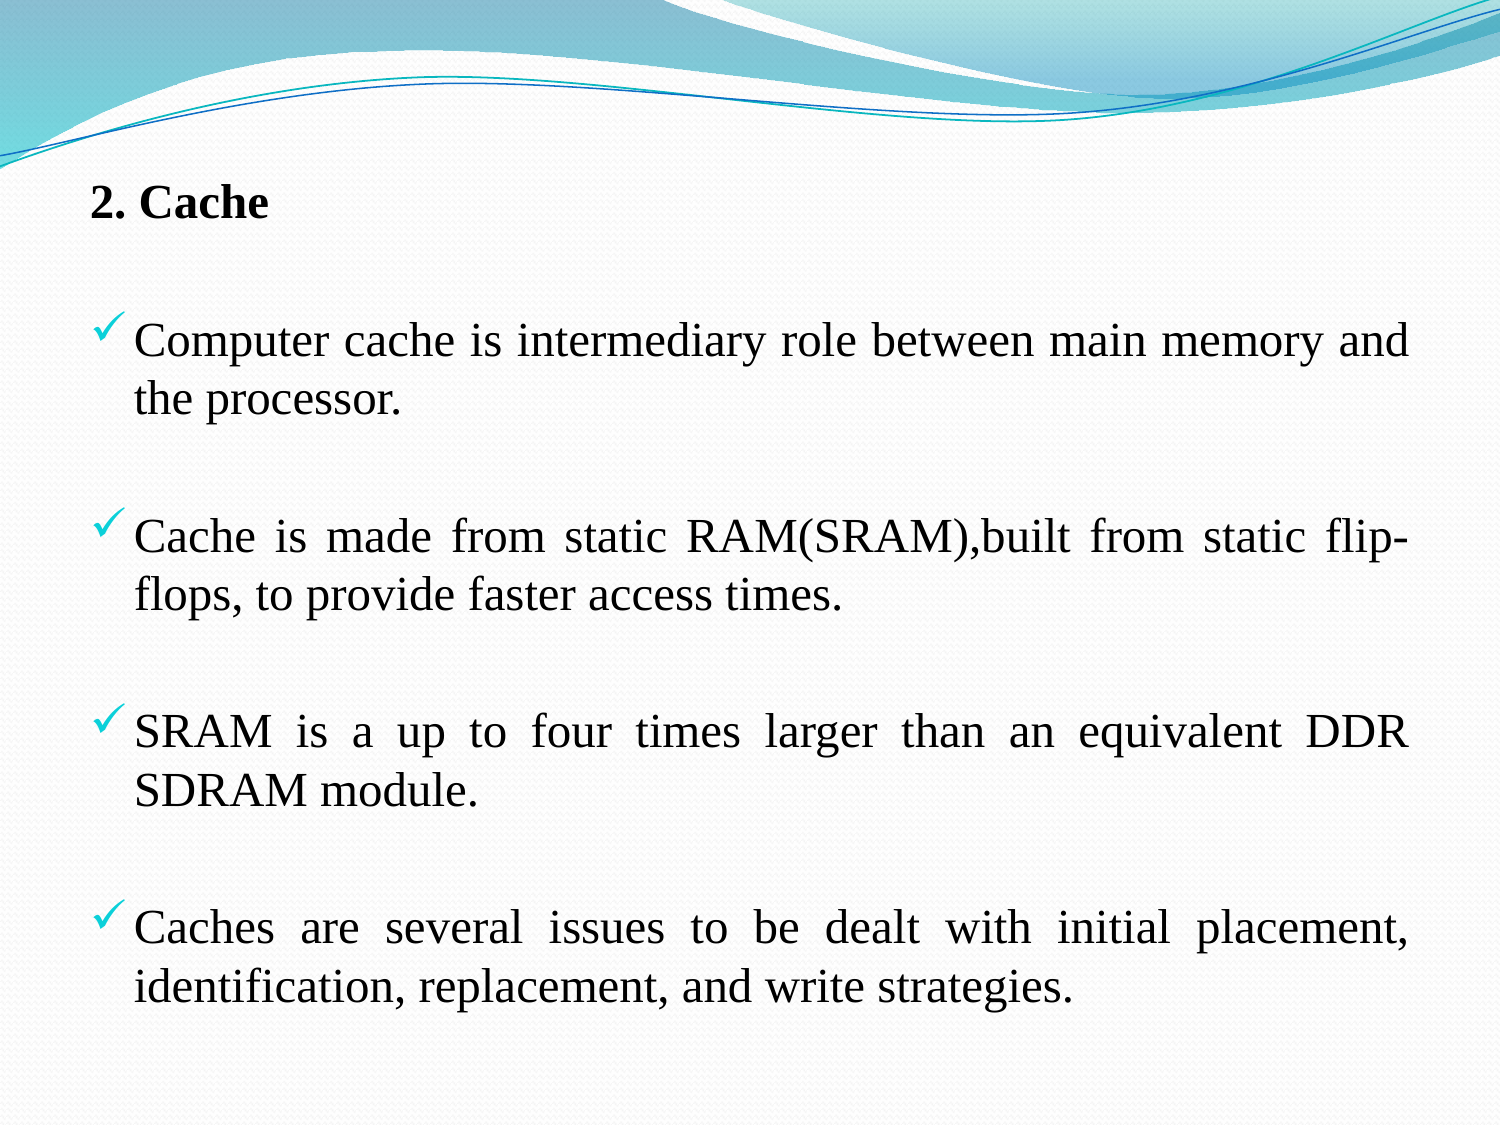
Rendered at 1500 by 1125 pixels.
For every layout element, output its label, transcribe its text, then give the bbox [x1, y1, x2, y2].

list 2. Cache Computer cache is intermediary role between main memory and the processor. Cache is made from static RAM(SRAM),built from static flip-flops, to provide faster access times. SRAM is a up to four times larger than an equivalent DDR SDRAM module. Caches are several issues to be dealt with initial placement, identification, replacement, and write strategies. [75, 162, 1425, 1025]
